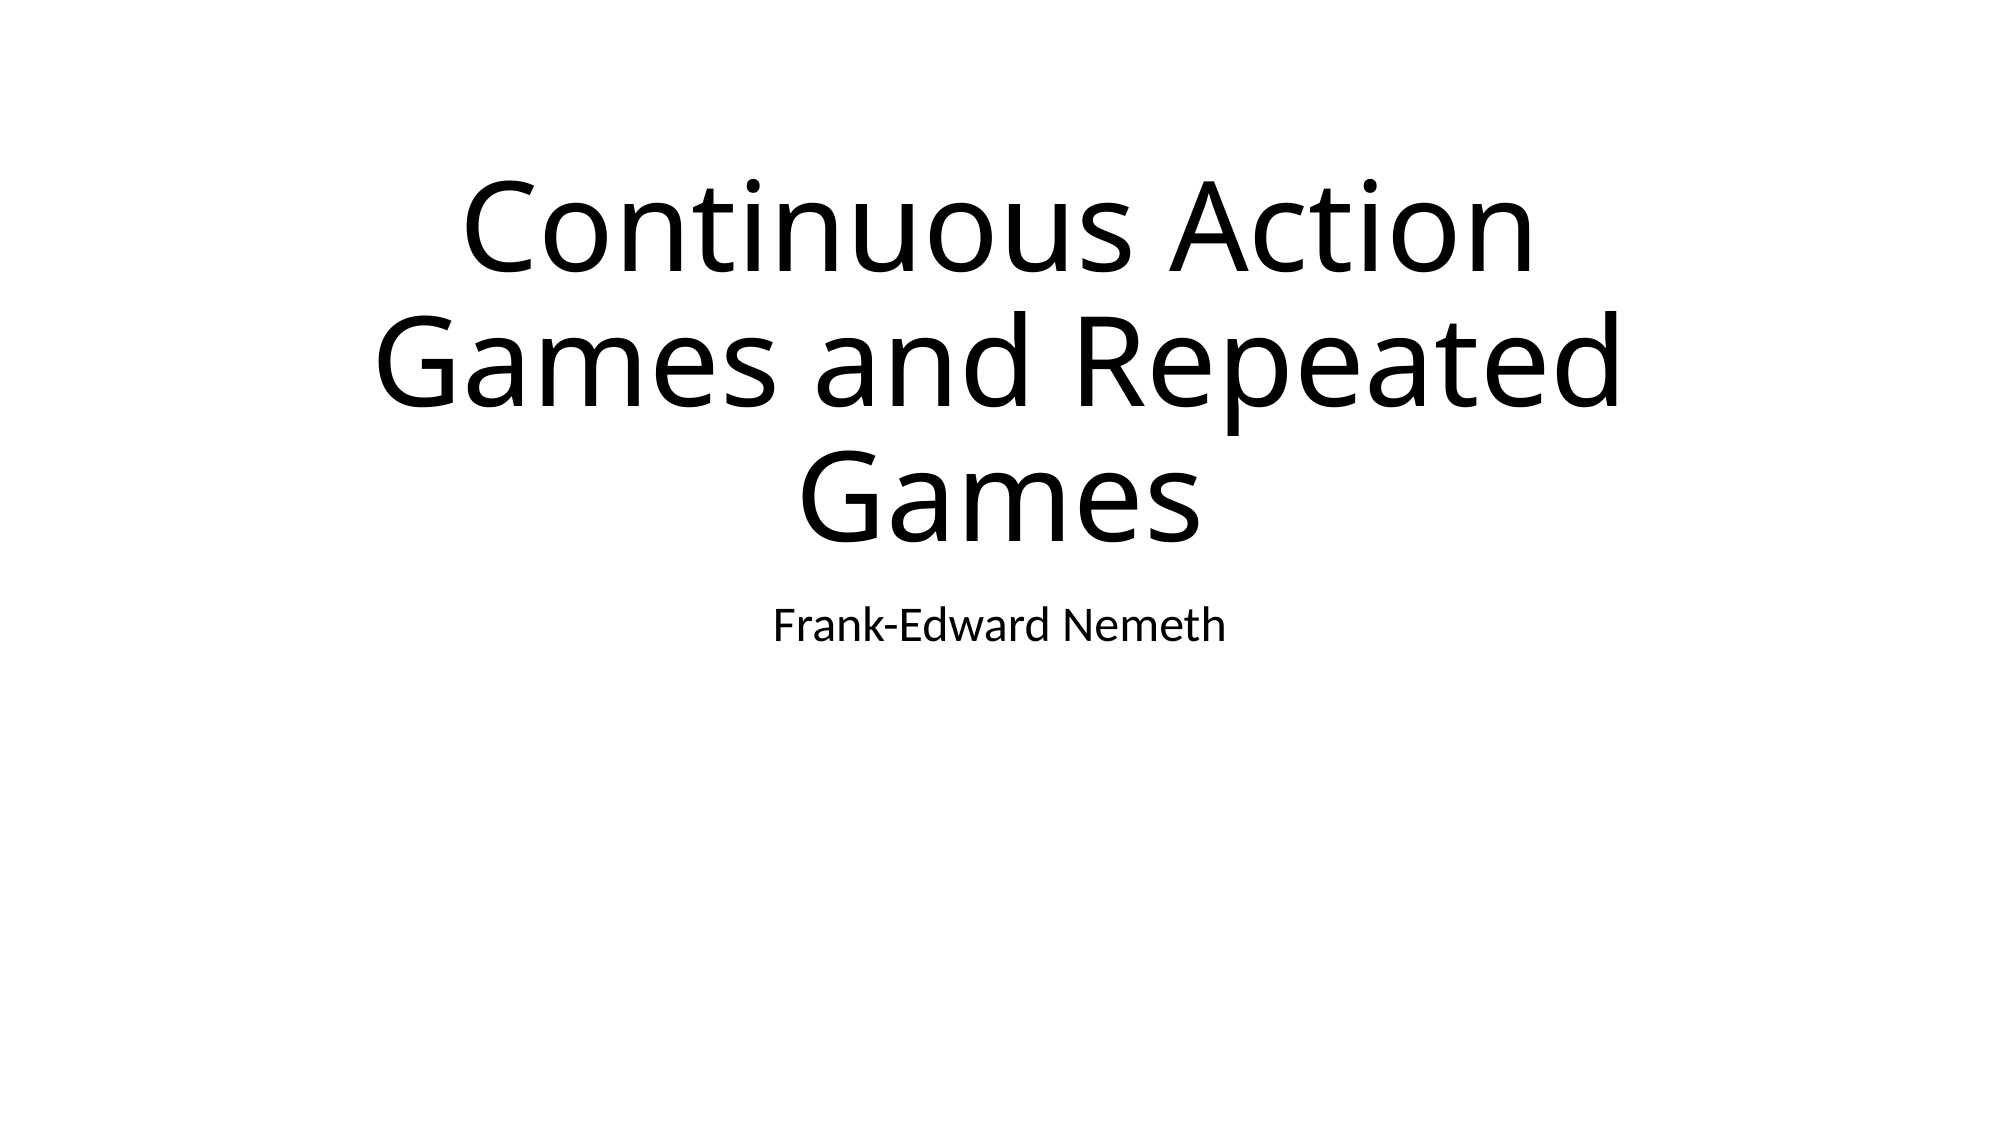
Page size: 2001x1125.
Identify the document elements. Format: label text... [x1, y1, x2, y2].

subtitle Frank-Edward Nemeth [249, 590, 1750, 863]
title Continuous Action Games and Repeated Games [249, 184, 1750, 576]
